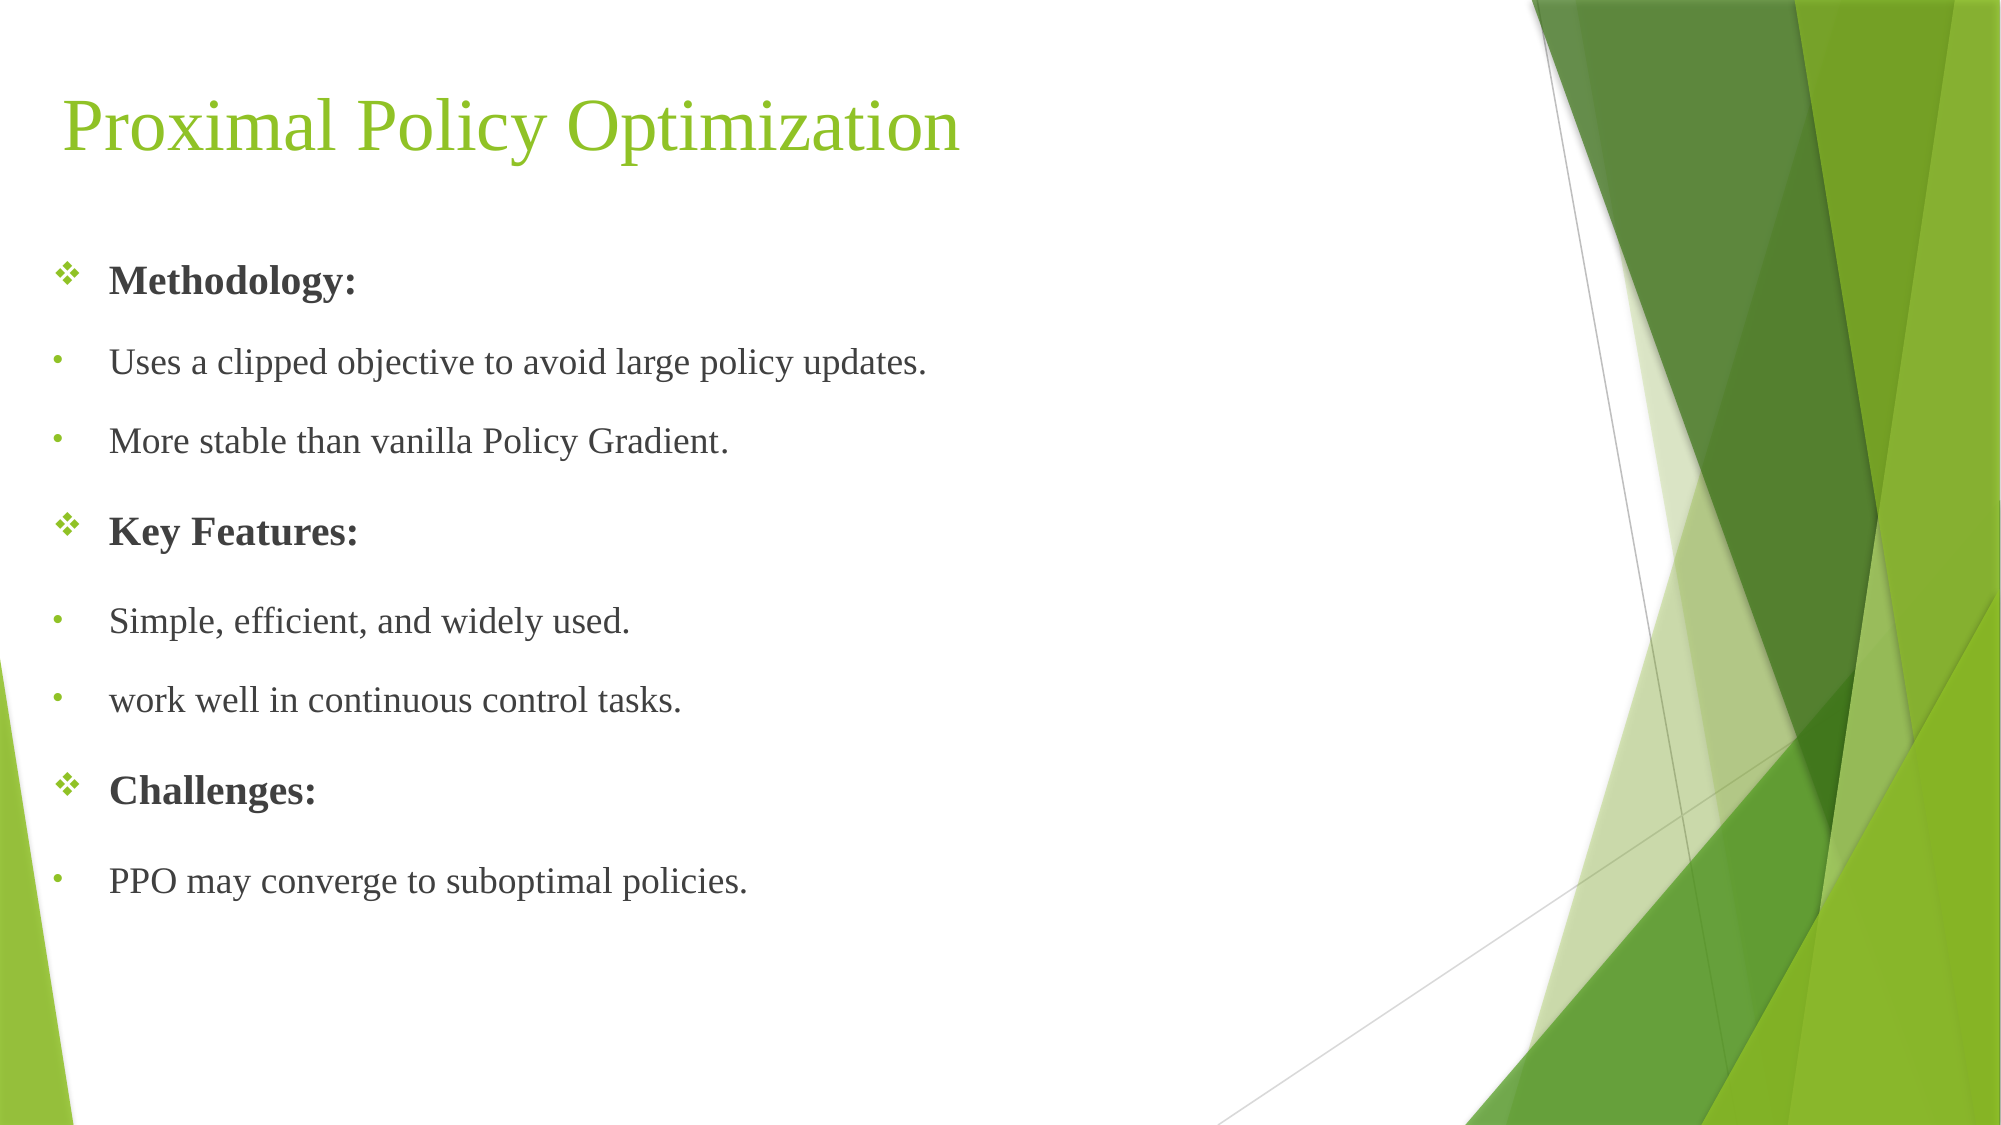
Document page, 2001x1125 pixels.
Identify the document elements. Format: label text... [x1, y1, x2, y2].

title Proximal Policy Optimization [48, 68, 1950, 174]
list Methodology: Uses a clipped objective to avoid large policy updates. More stable than vanilla Policy Gradient. Key Features: Simple, efficient, and widely used. work well in continuous control tasks. Challenges: PPO may converge to suboptimal policies. [37, 245, 1939, 1085]
